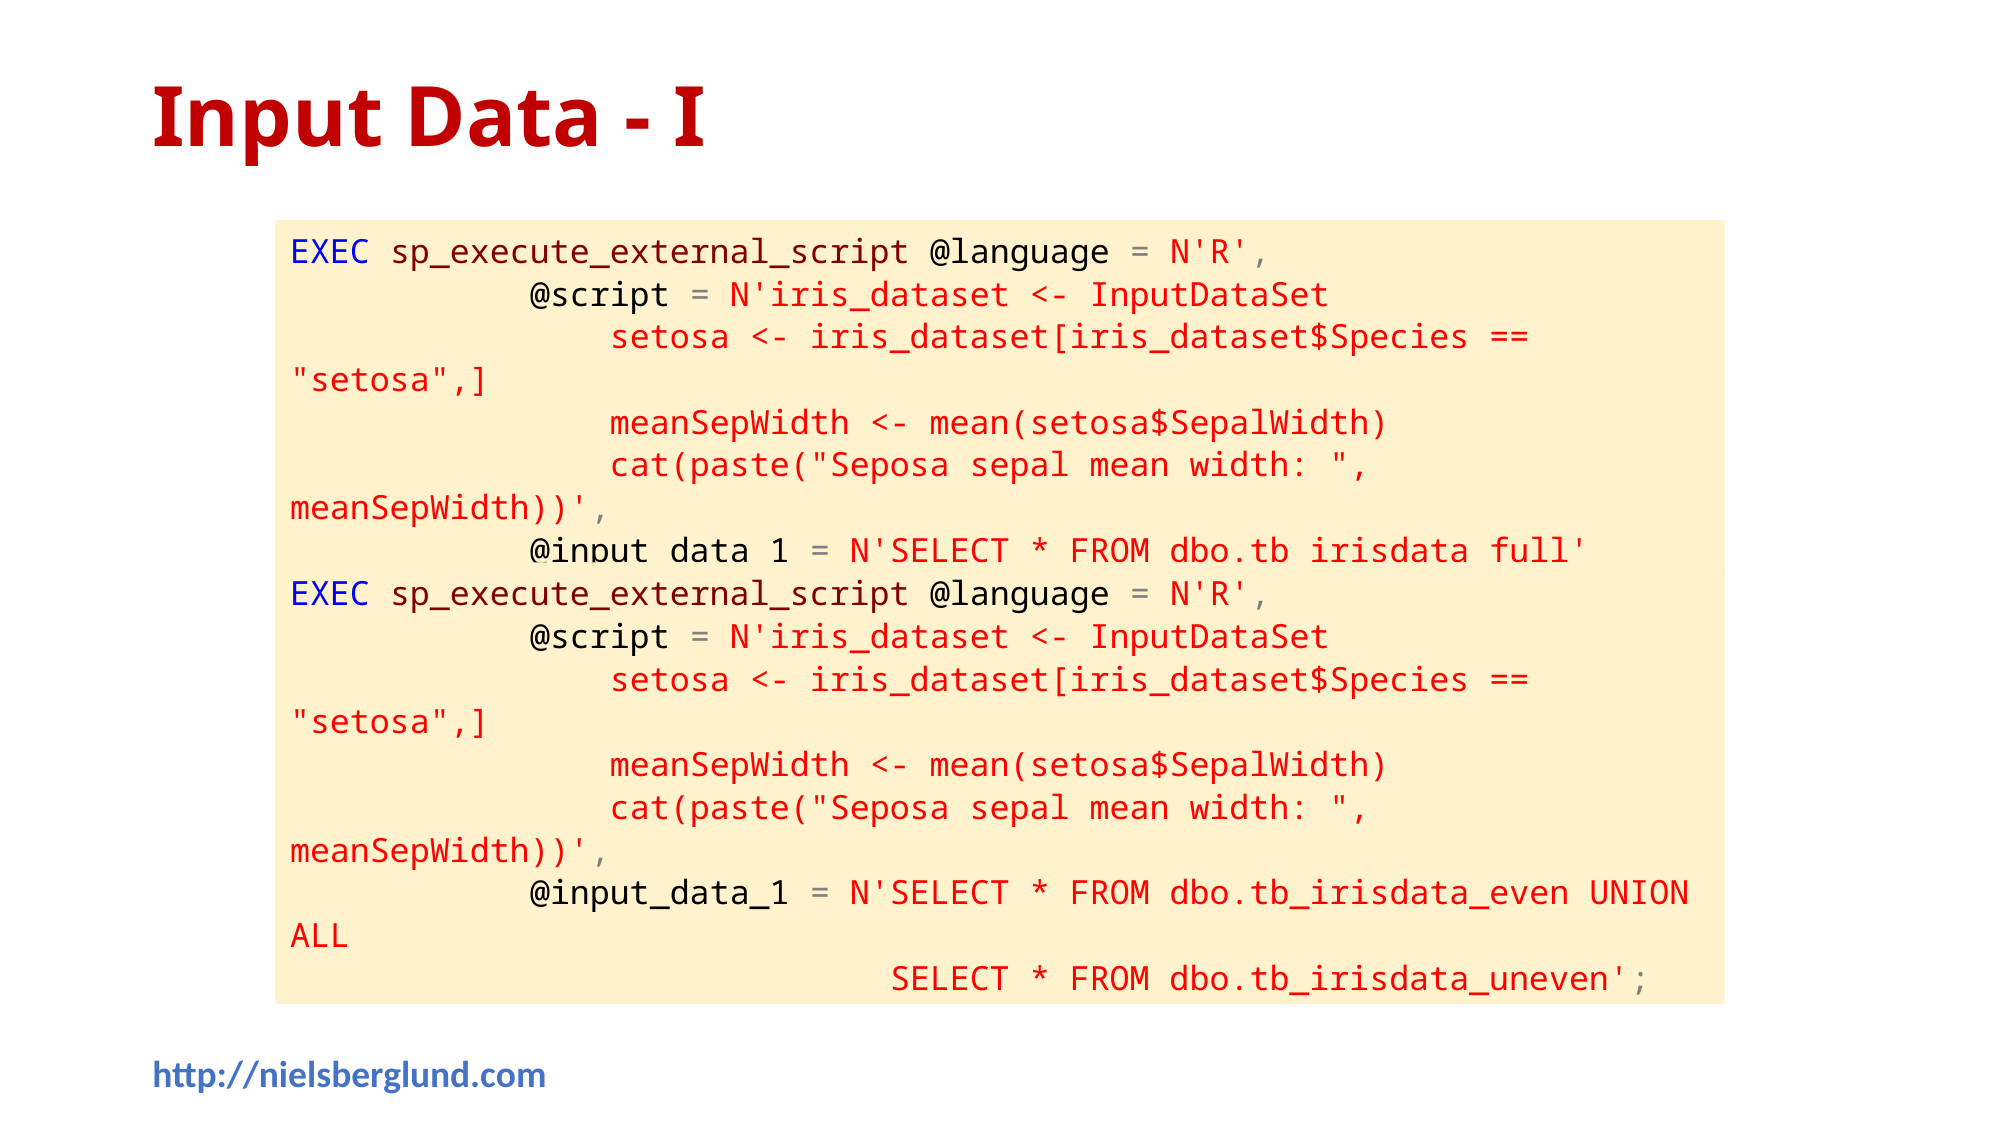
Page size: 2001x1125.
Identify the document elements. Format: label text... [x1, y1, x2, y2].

text_box EXEC sp_execute_external_script @language = N'R', @script = N'iris_dataset <- InputDataSet setosa <- iris_dataset[iris_dataset$Species == "setosa",] meanSepWidth <- mean(setosa$SepalWidth) cat(paste("Seposa sepal mean width: ", meanSepWidth))', @input_data_1 = N'SELECT * FROM dbo.tb_irisdata_even UNION ALL SELECT * FROM dbo.tb_irisdata_uneven'; [275, 562, 1725, 1005]
title Input Data - I [137, 59, 1863, 180]
footer http://nielsberglund.com [137, 1042, 563, 1103]
text_box EXEC sp_execute_external_script @language = N'R', @script = N'iris_dataset <- InputDataSet setosa <- iris_dataset[iris_dataset$Species == "setosa",] meanSepWidth <- mean(setosa$SepalWidth) cat(paste("Seposa sepal mean width: ", meanSepWidth))', @input_data_1 = N'SELECT * FROM dbo.tb_irisdata_full' [275, 219, 1725, 562]
